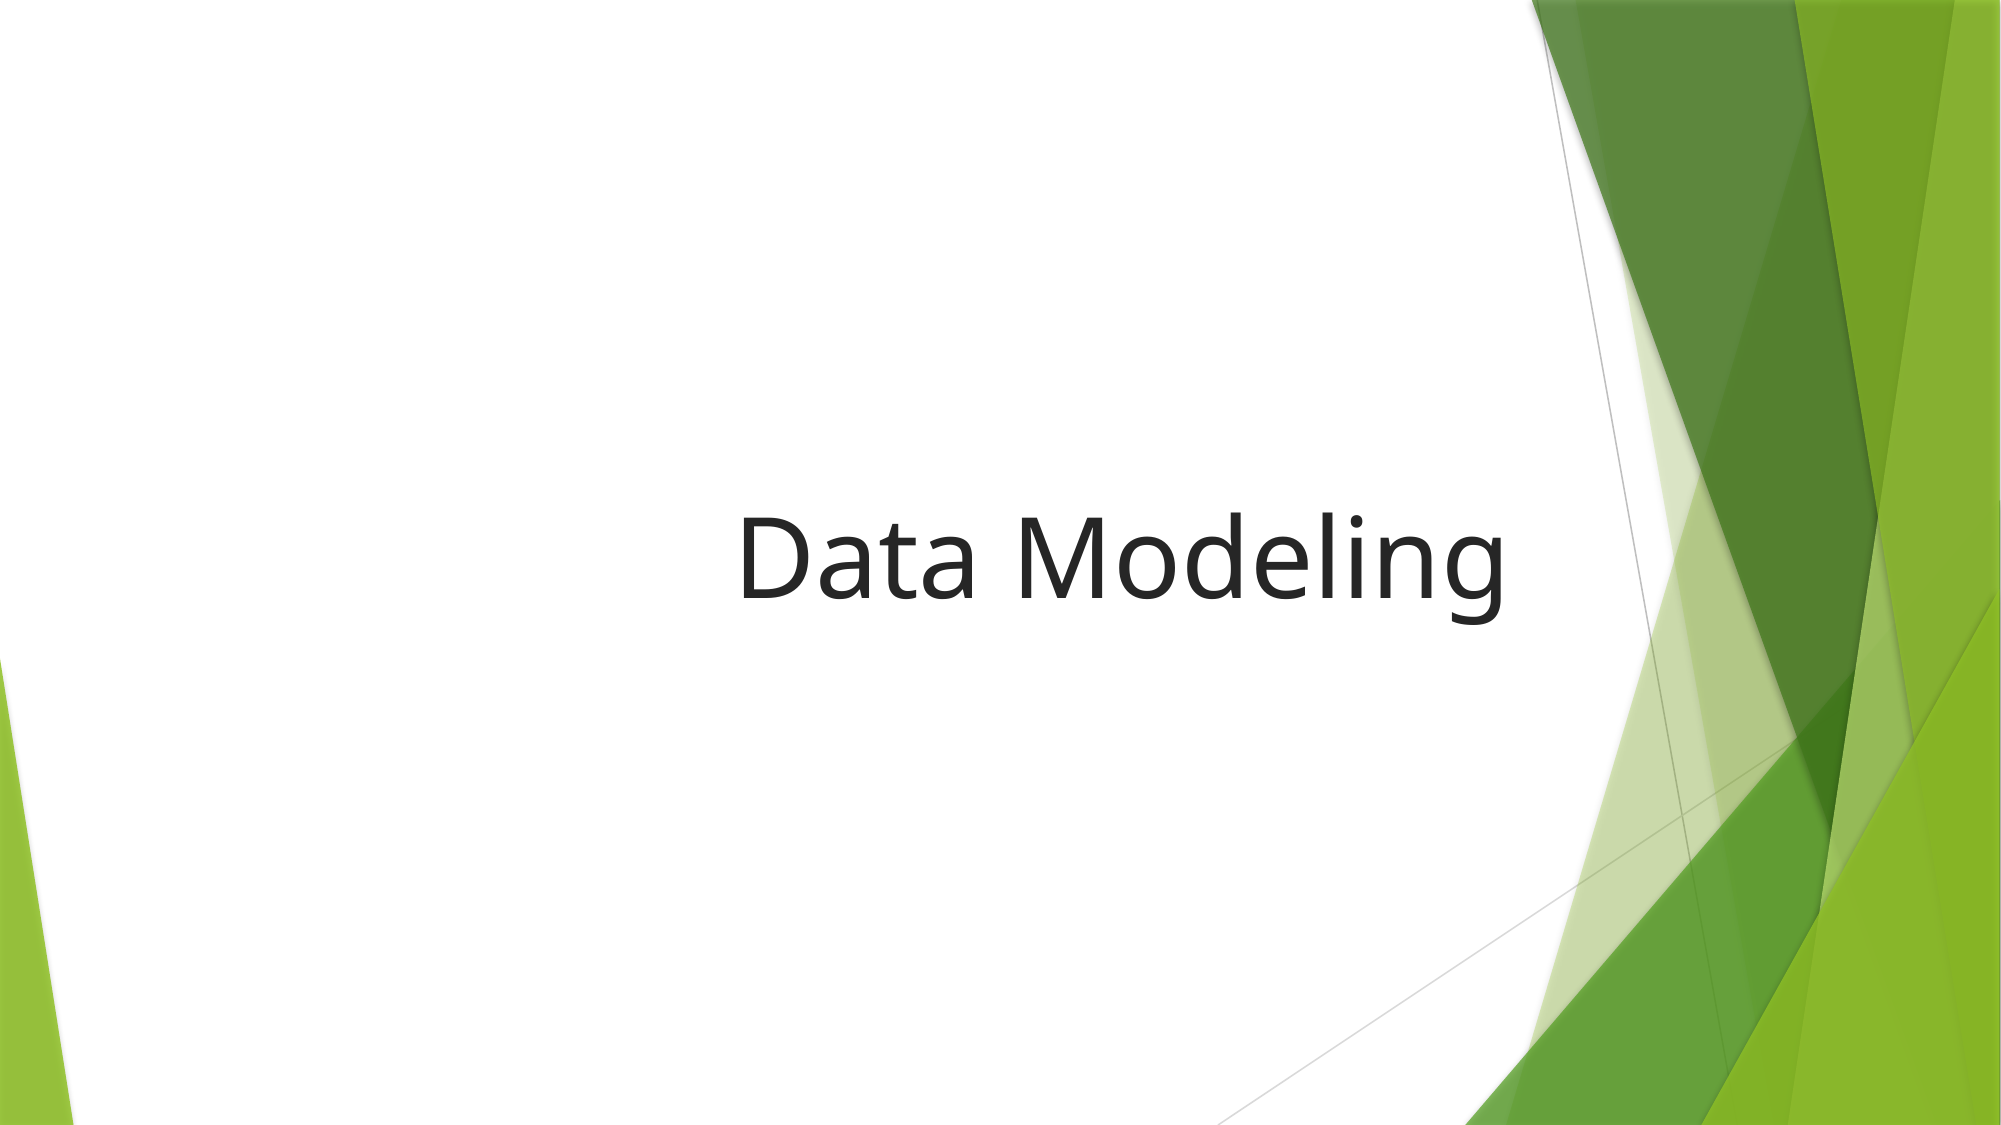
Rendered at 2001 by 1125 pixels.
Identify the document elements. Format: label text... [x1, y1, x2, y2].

text_box Data Modeling [718, 158, 1829, 967]
